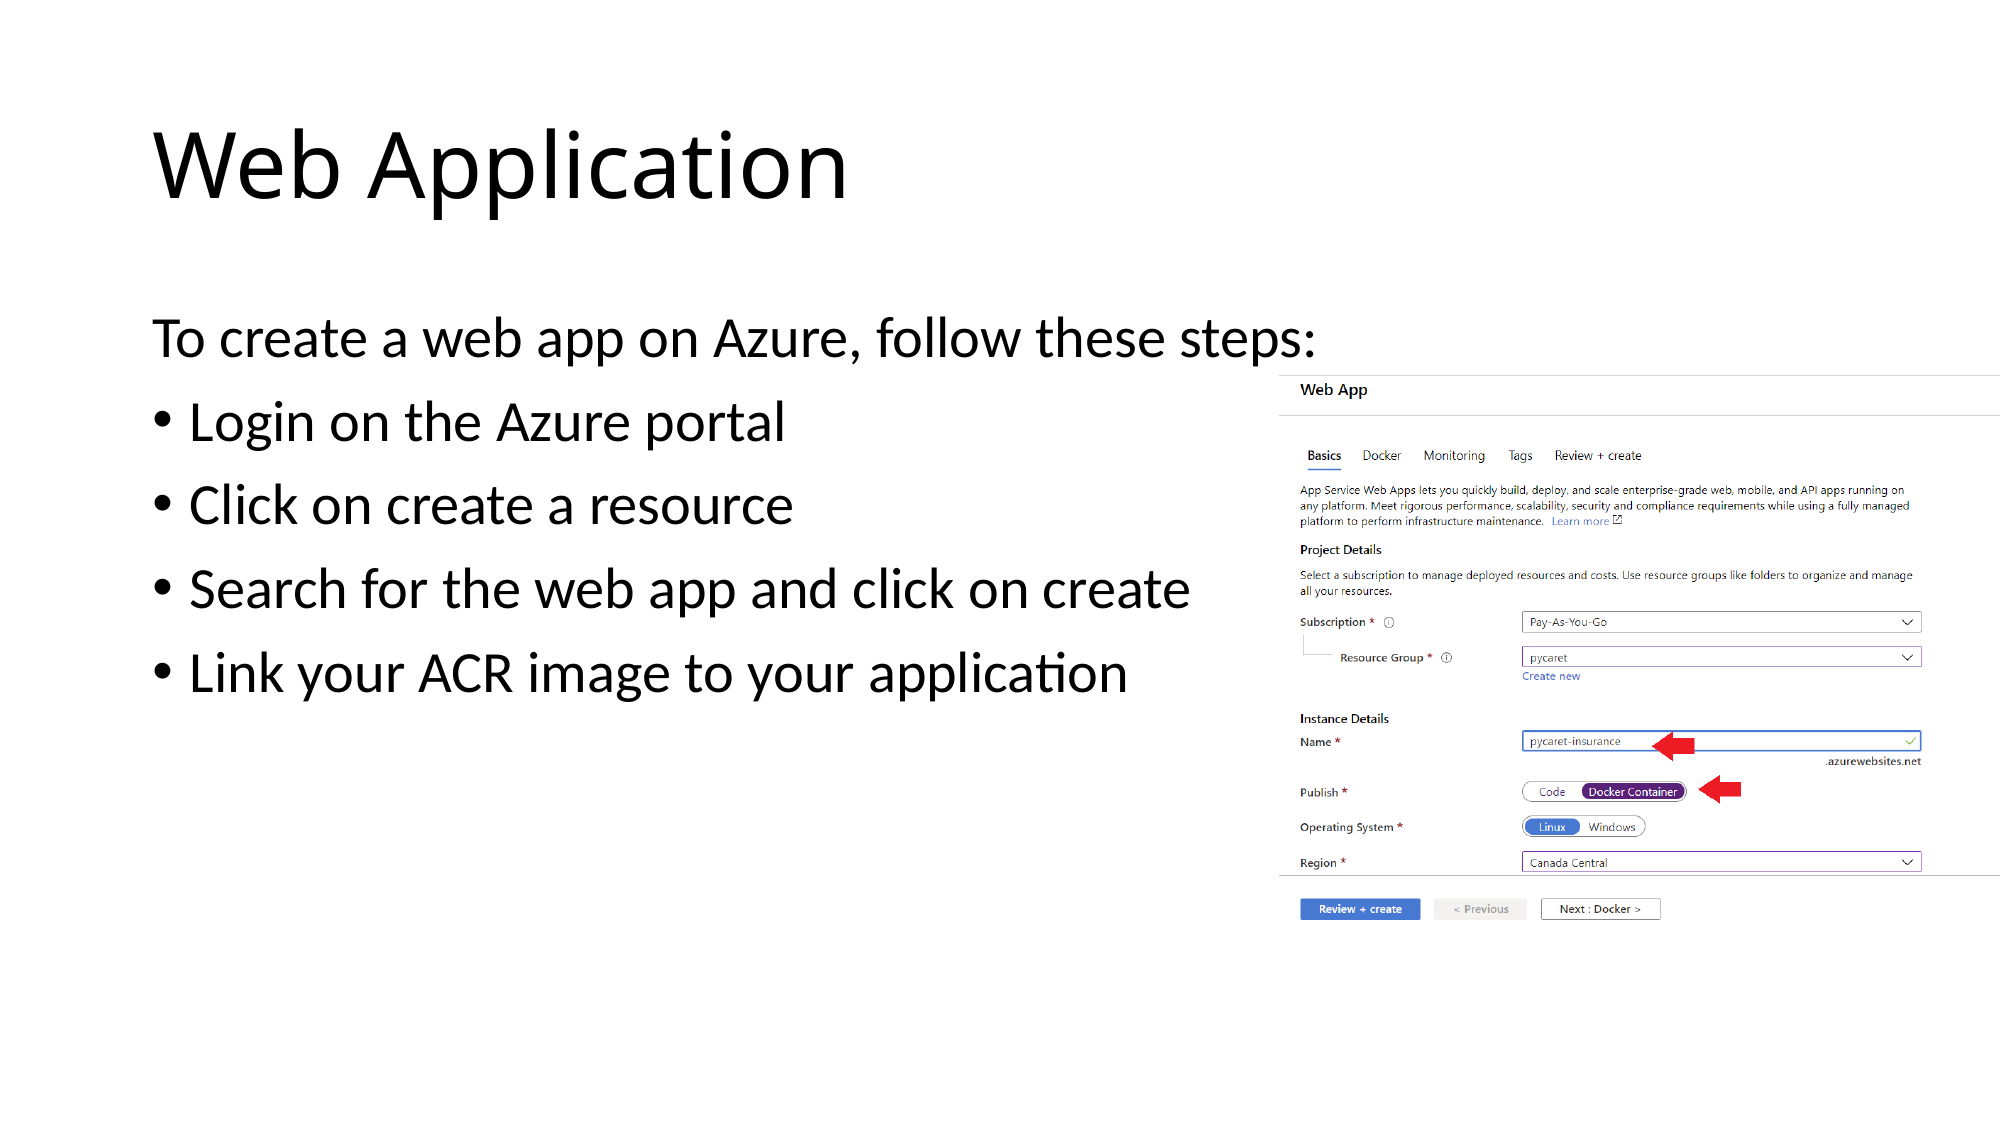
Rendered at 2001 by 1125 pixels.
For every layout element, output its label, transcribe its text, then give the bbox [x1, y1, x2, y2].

title Web Application [137, 59, 1863, 278]
picture [1279, 375, 2000, 938]
list To create a web app on Azure, follow these steps: Login on the Azure portal Click on create a resource Search for the web app and click on create Link your ACR image to your application [137, 299, 1863, 1014]
